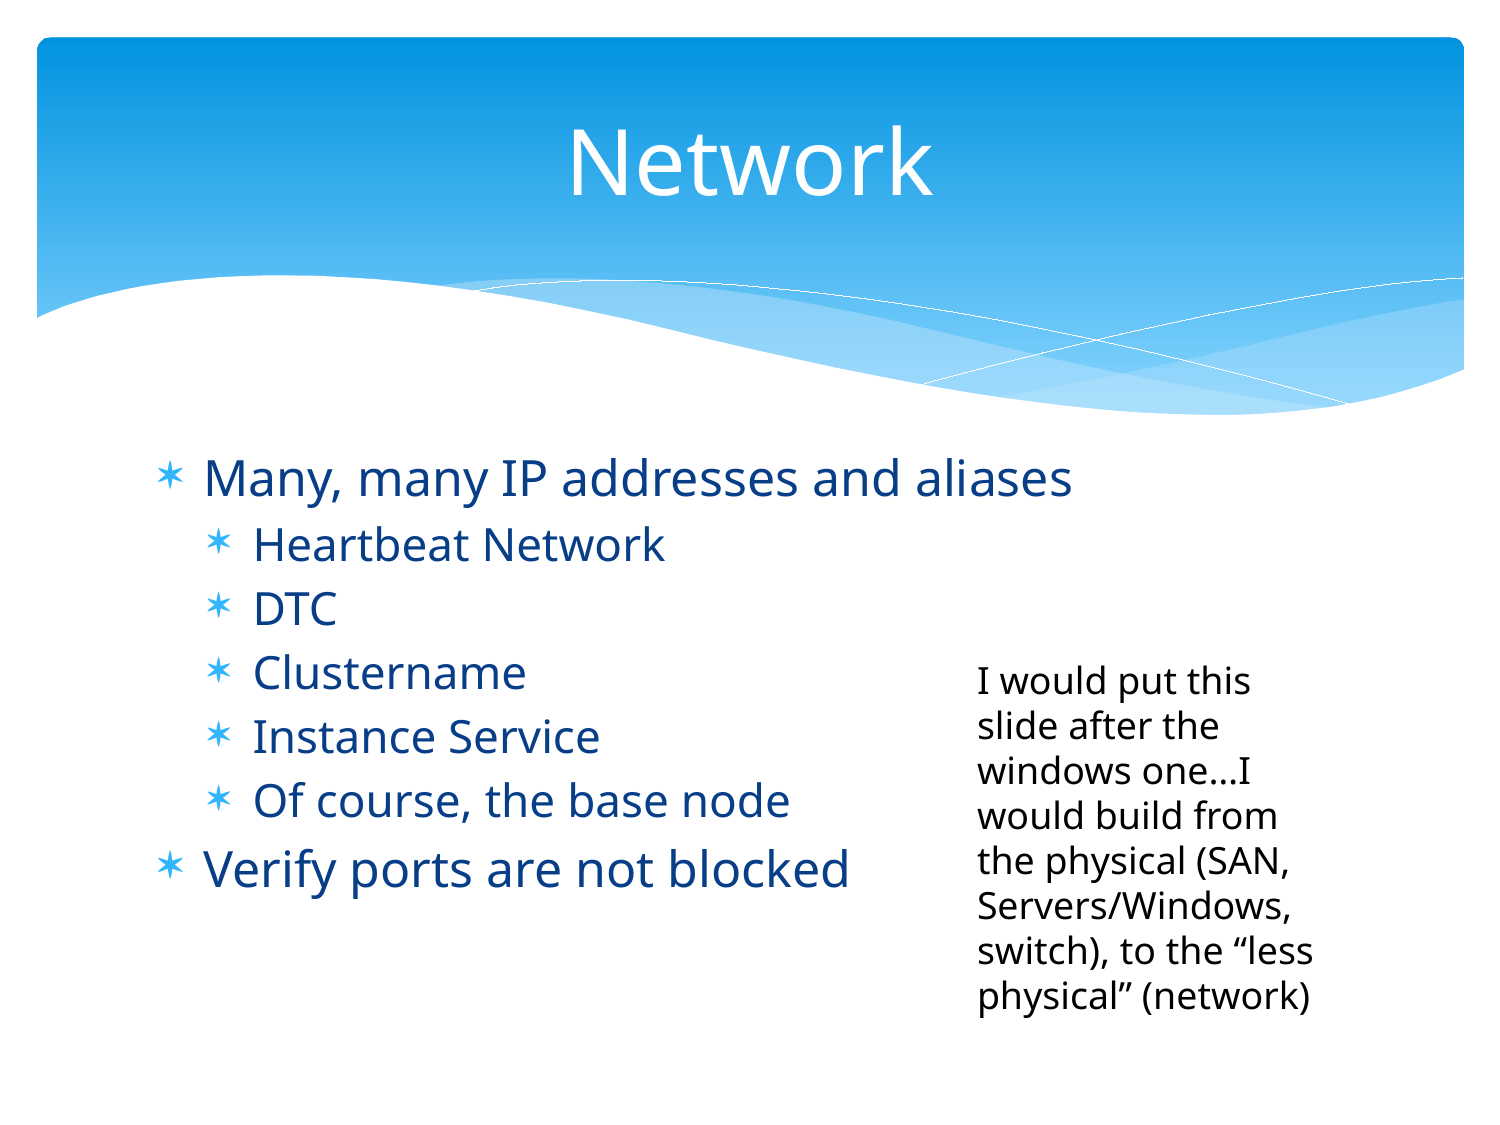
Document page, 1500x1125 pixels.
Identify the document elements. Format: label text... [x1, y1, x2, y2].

list Many, many IP addresses and aliases Heartbeat Network DTC Clustername Instance Service Of course, the base node Verify ports are not blocked [143, 438, 1359, 1005]
title Network [75, 55, 1425, 261]
text_box I would put this slide after the windows one…I would build from the physical (SAN, Servers/Windows, switch), to the “less physical” (network) [962, 649, 1338, 1025]
